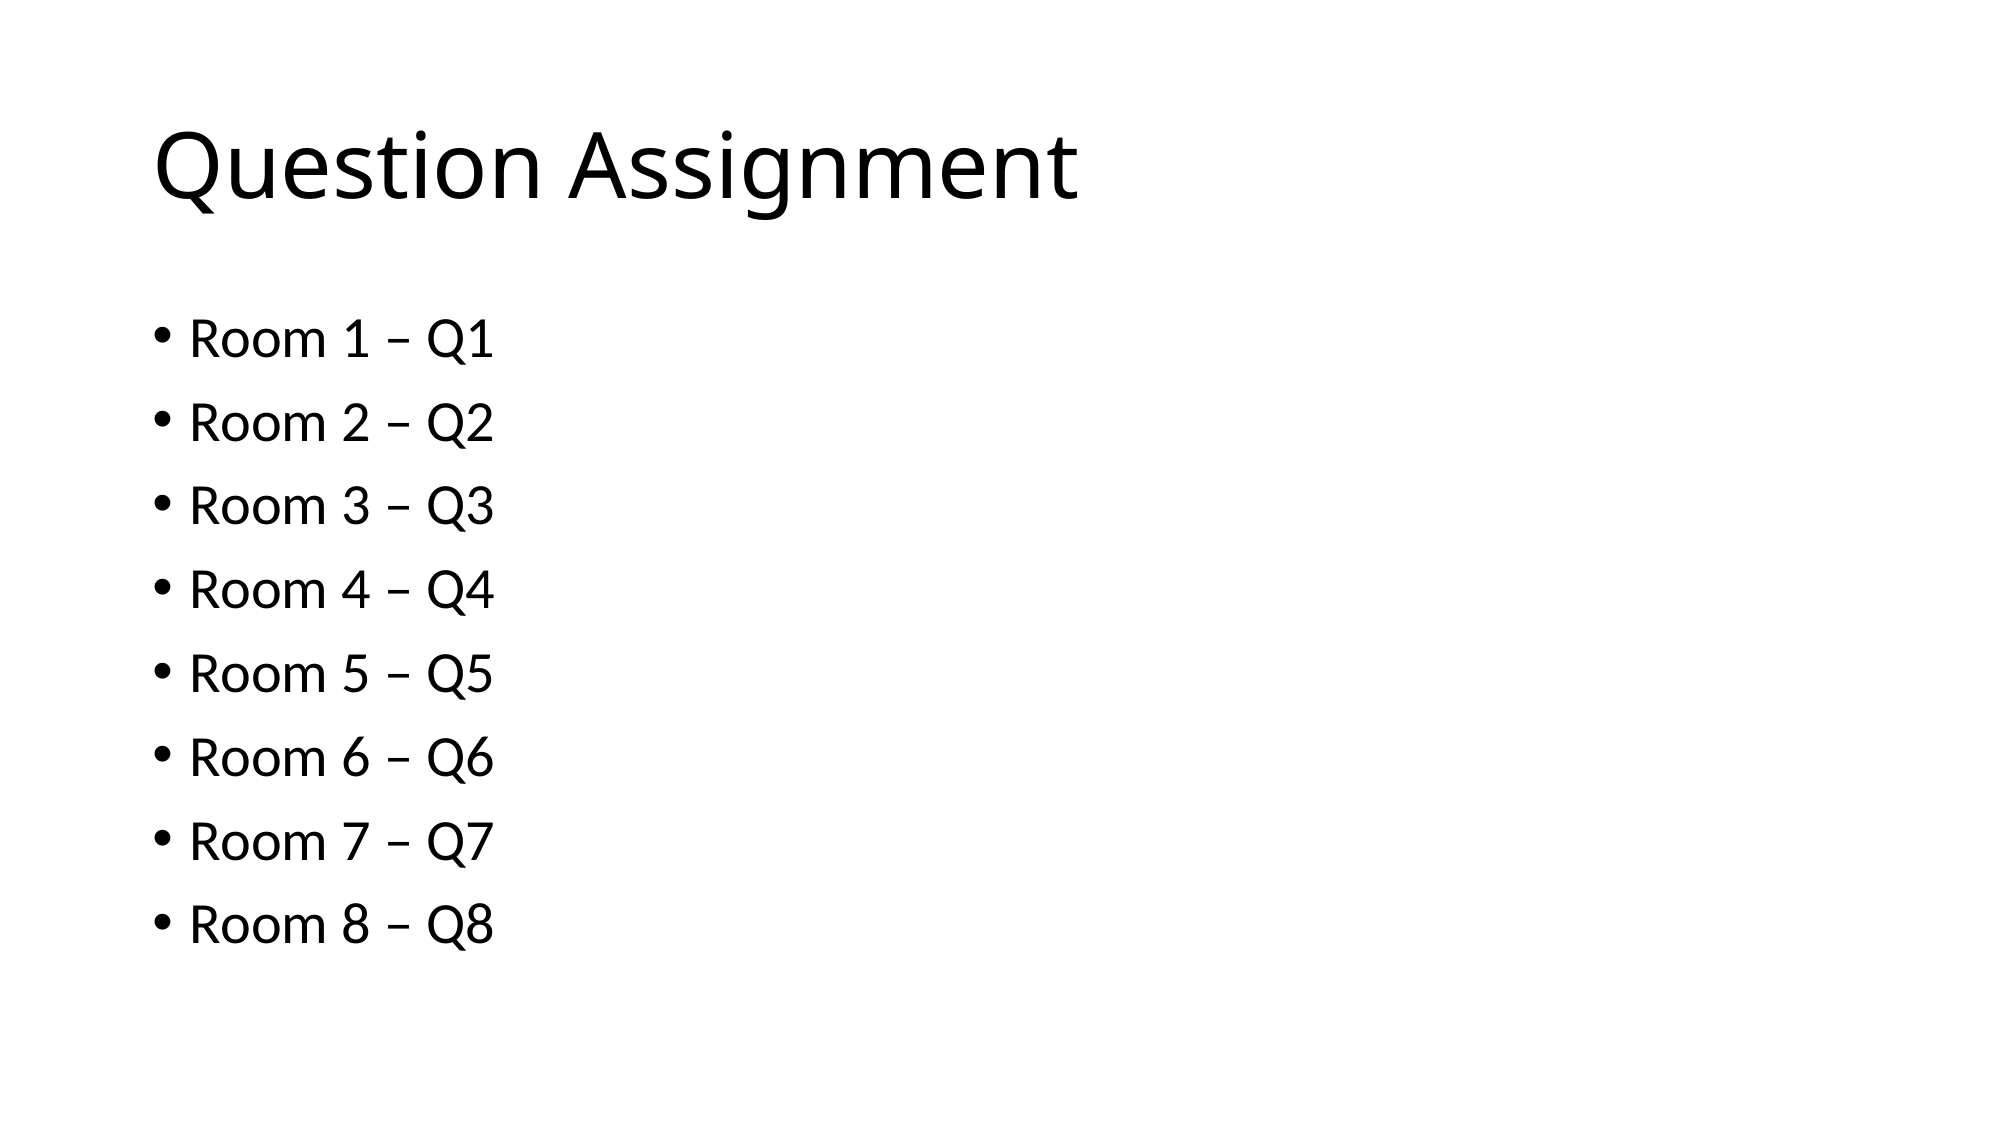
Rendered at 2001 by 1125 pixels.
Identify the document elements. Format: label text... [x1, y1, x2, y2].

title Question Assignment [137, 59, 1863, 278]
list Room 1 – Q1 Room 2 – Q2 Room 3 – Q3 Room 4 – Q4 Room 5 – Q5 Room 6 – Q6 Room 7 – Q7 Room 8 – Q8 [137, 299, 1863, 1014]
